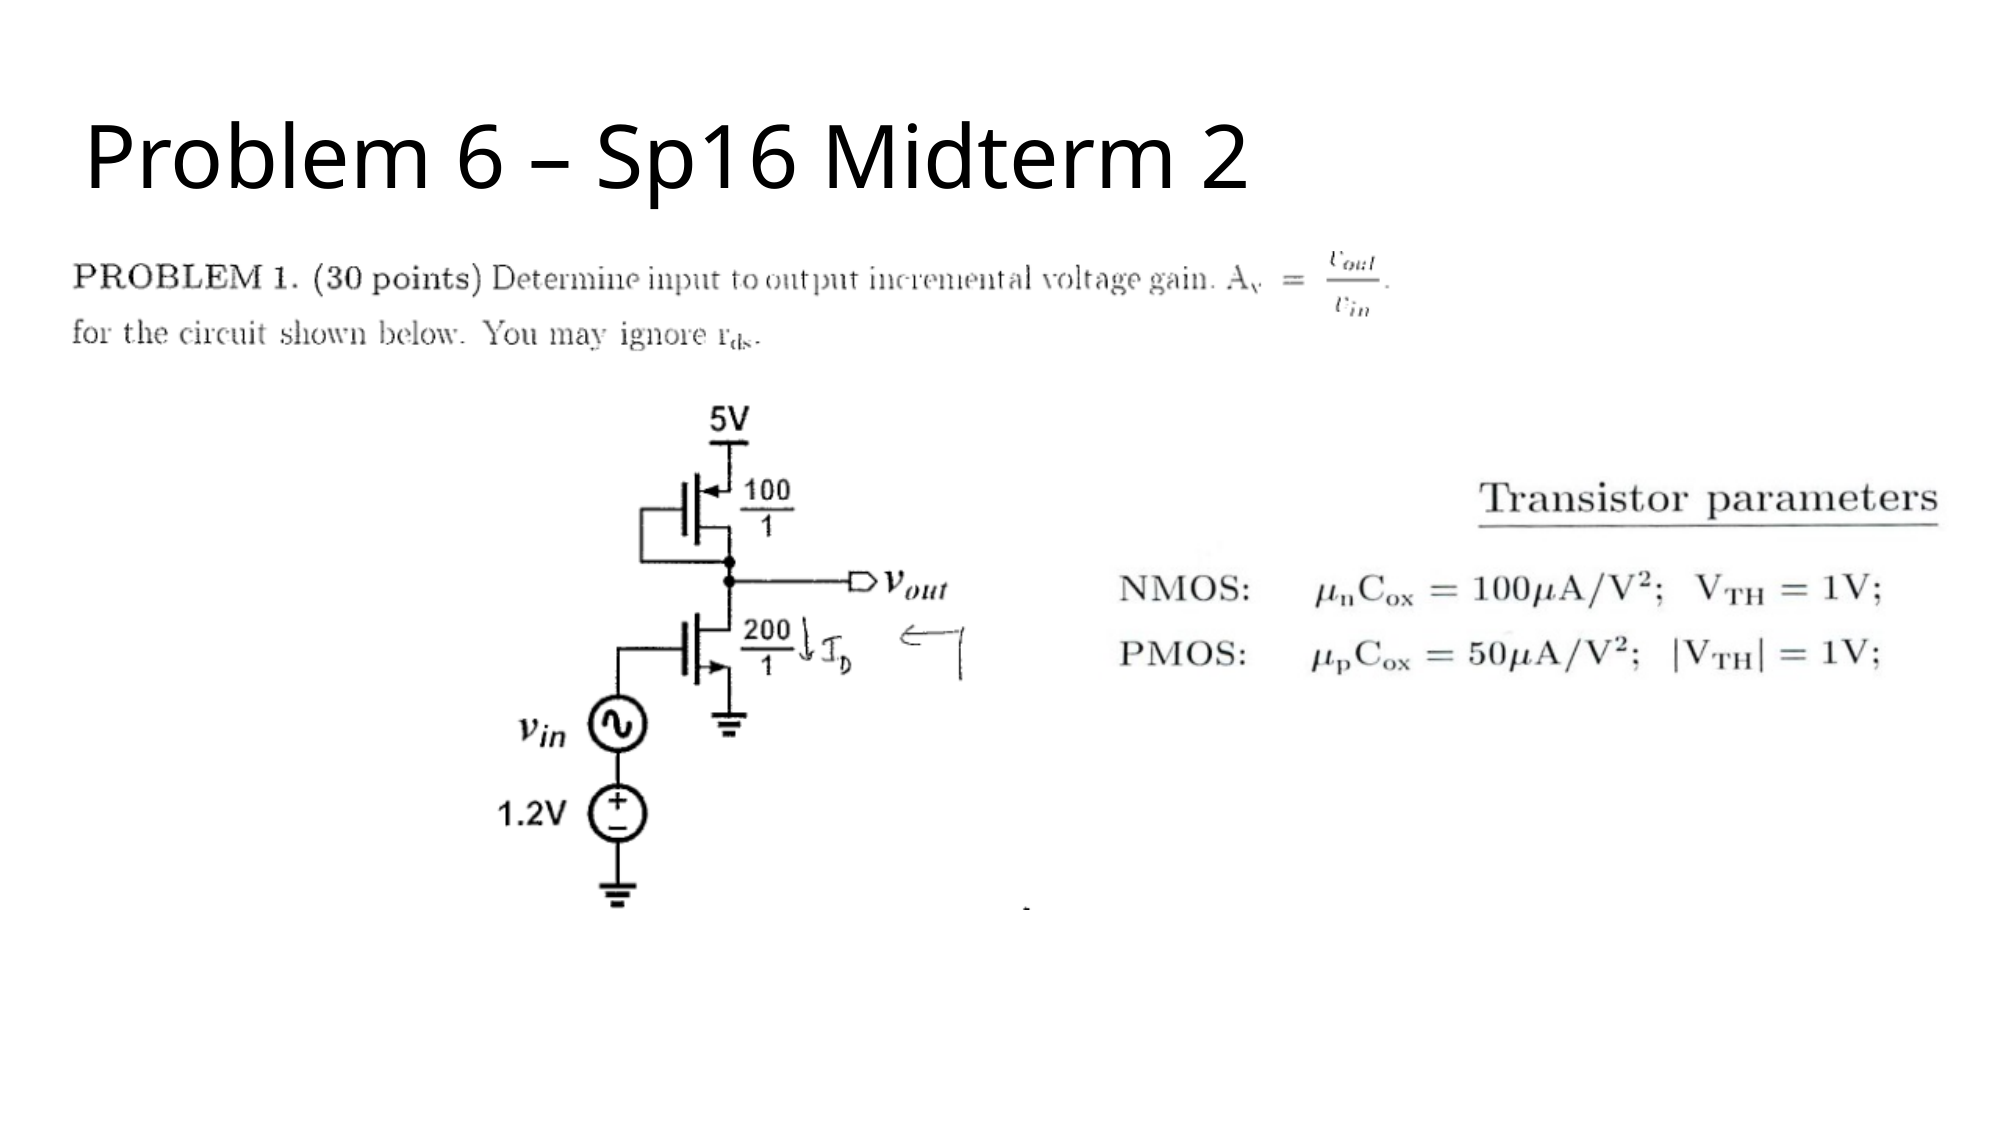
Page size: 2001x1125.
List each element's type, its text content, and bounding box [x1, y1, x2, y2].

picture [68, 251, 2000, 910]
title Problem 6 – Sp16 Midterm 2 [68, 97, 1932, 223]
